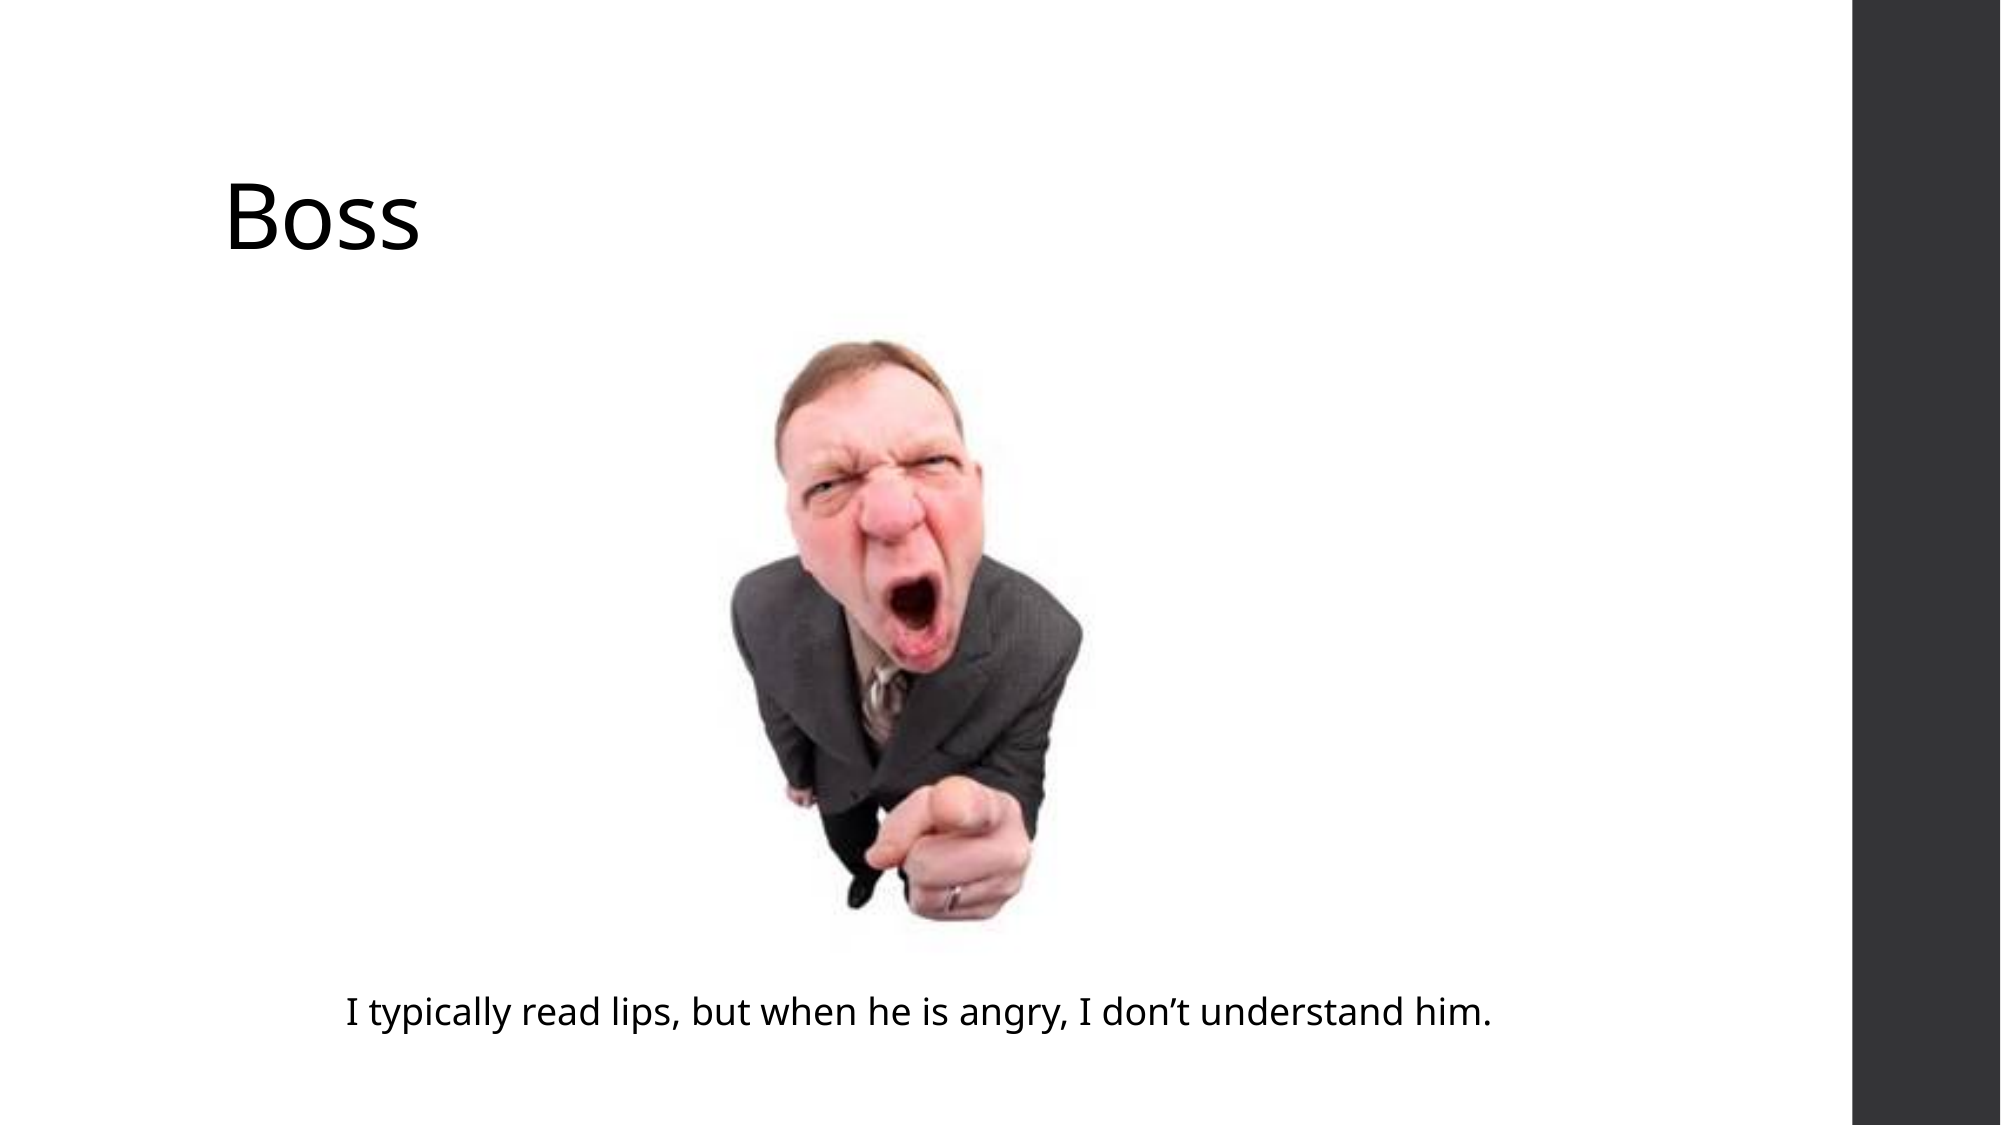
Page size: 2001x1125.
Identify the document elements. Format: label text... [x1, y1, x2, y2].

title Boss [206, 60, 1797, 278]
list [644, 277, 1147, 982]
text_box I typically read lips, but when he is angry, I don’t understand him. [331, 980, 1509, 1040]
